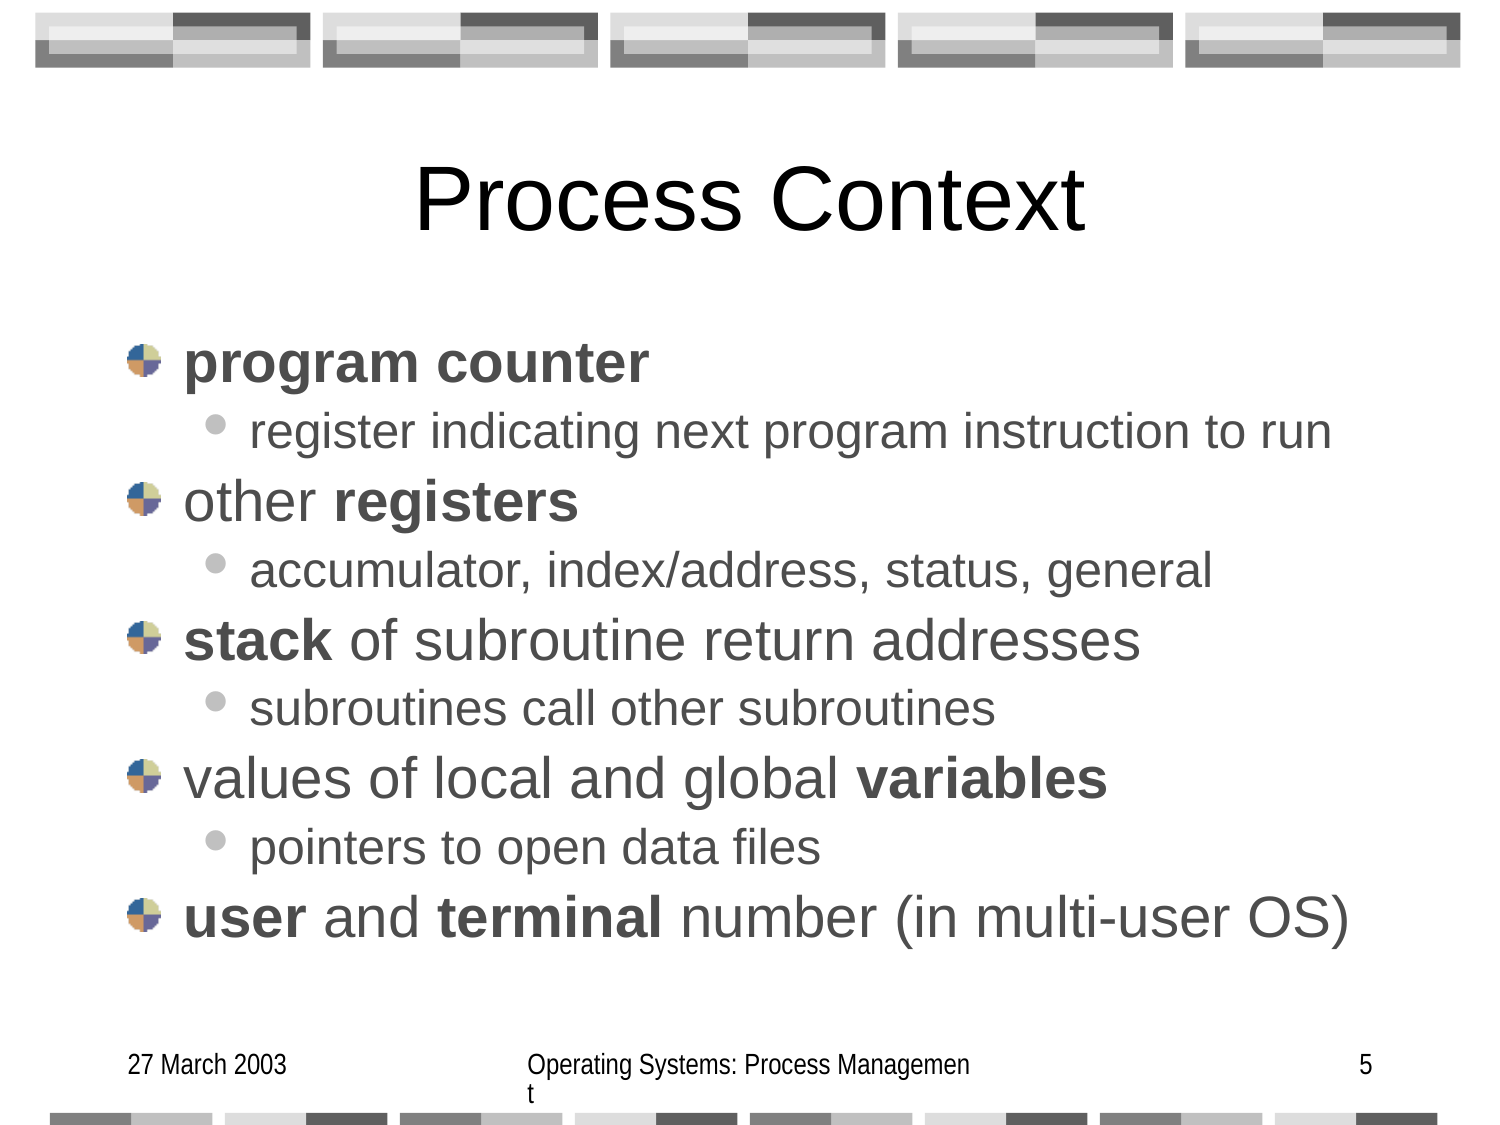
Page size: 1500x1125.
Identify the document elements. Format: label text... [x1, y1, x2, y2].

picture [127, 898, 161, 932]
picture [127, 621, 161, 654]
picture [127, 344, 161, 377]
title Process Context [112, 99, 1388, 288]
footer Operating Systems: Process Management [512, 1012, 988, 1088]
slide_number 5 [1074, 1012, 1388, 1088]
picture [127, 482, 161, 516]
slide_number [112, 1012, 425, 1088]
list program counter register indicating next program instruction to run other registers accumulator, index/address, status, general stack of subroutine return addresses subroutines call other subroutines values of local and global variables pointers to open data files user and terminal number (in multi-user OS) [112, 324, 1388, 1000]
picture [127, 759, 161, 793]
